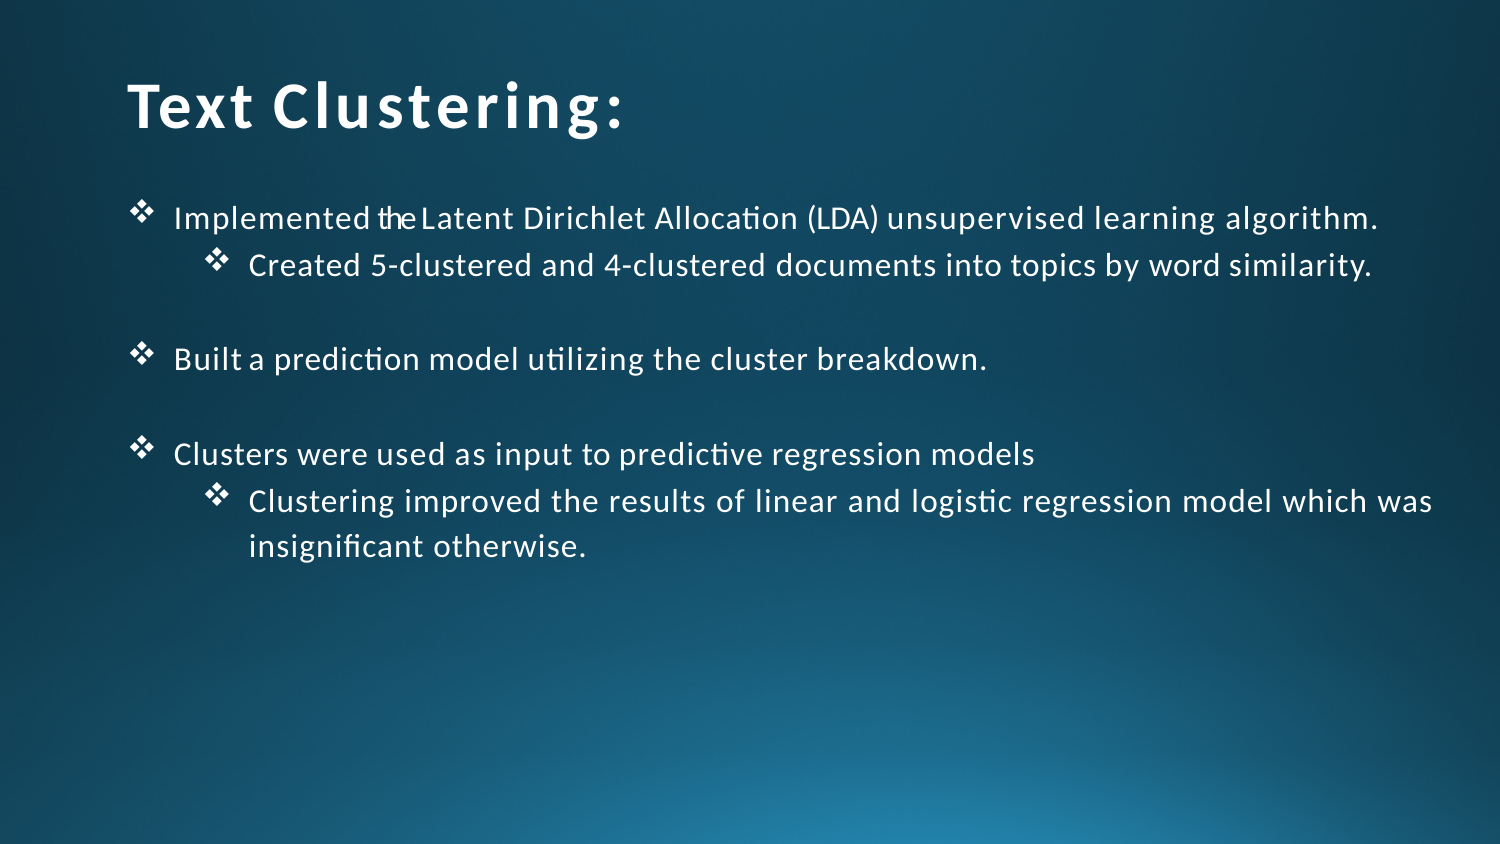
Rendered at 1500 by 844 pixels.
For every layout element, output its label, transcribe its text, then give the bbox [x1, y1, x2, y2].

title Text Clustering: [125, 29, 1000, 173]
text_box Implemented the Latent Dirichlet Allocation (LDA) unsupervised learning algorithm. Created 5-clustered and 4-clustered documents into topics by word similarity. Built a prediction model utilizing the cluster breakdown. Clusters were used as input to predictive regression models Clustering improved the results of linear and logistic regression model which was insignificant otherwise. [125, 188, 1438, 564]
picture [0, 0, 1500, 844]
